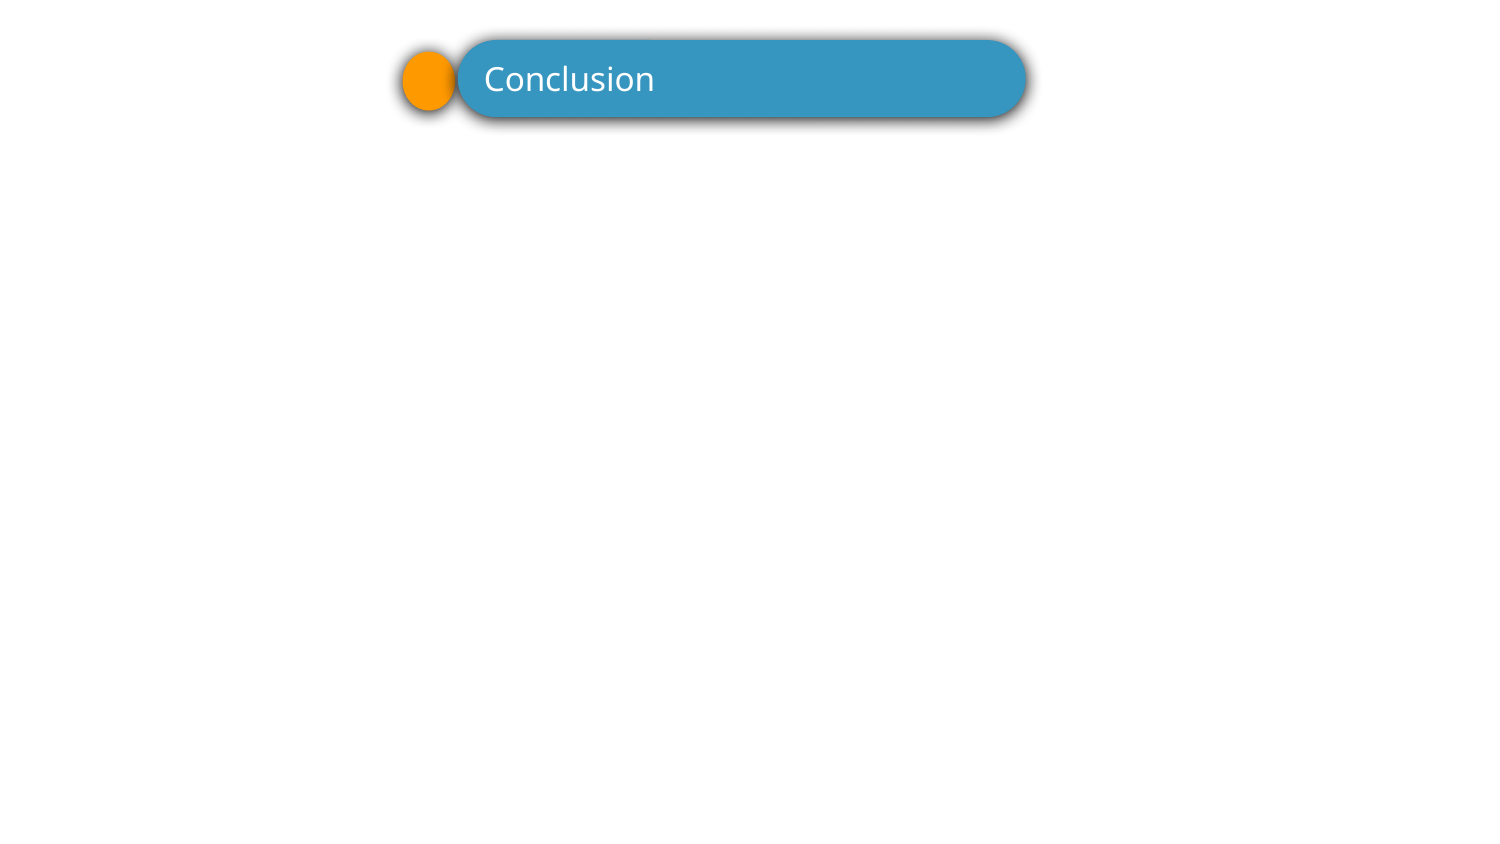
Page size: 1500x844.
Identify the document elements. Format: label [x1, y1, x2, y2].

text_box [402, 40, 1026, 118]
